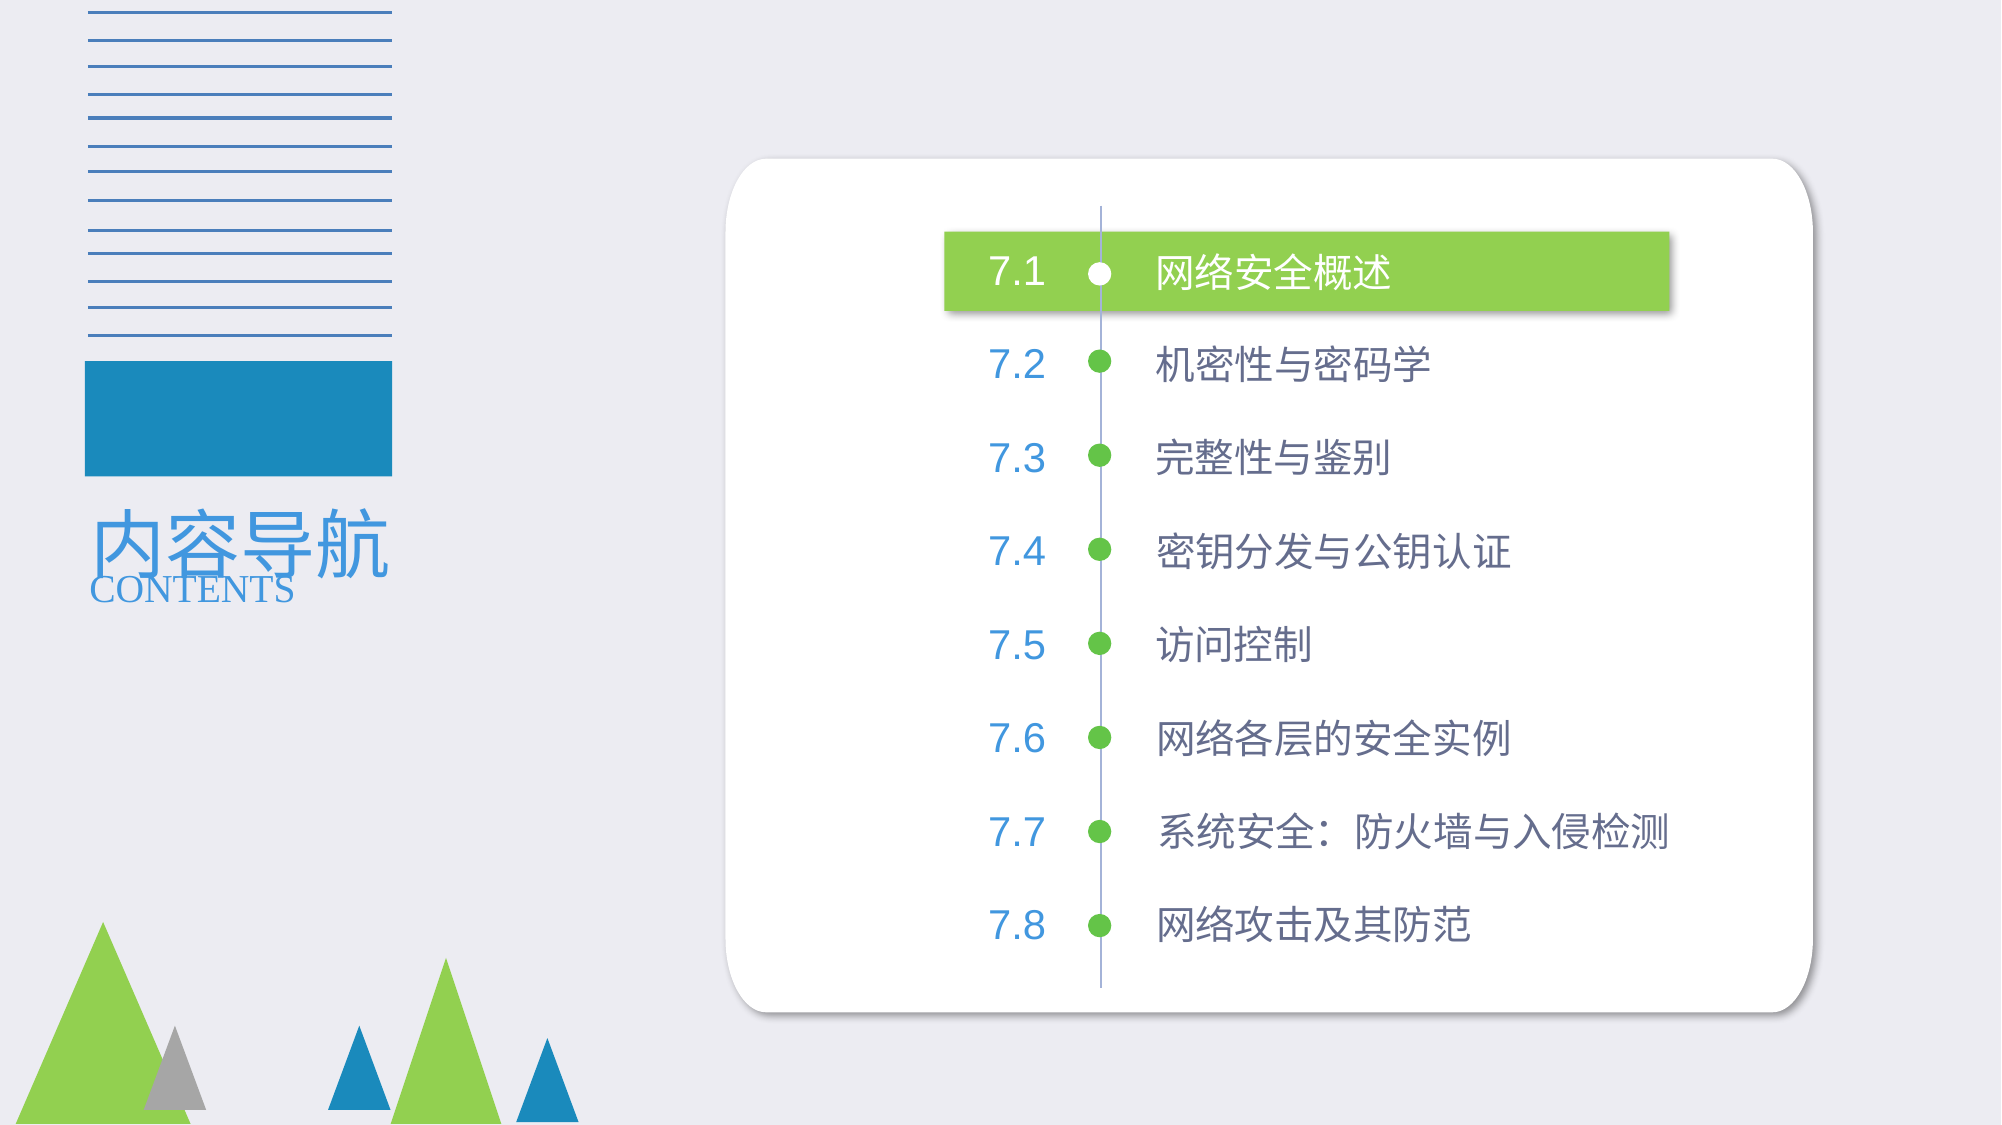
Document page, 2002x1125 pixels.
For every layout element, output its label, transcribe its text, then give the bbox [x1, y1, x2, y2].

text_box 系统安全：防火墙与入侵检测 [1157, 804, 1671, 865]
text_box 7.5 [987, 617, 1047, 678]
text_box [1085, 347, 1114, 375]
text_box [1085, 723, 1114, 752]
text_box [1085, 260, 1114, 288]
text_box 7.4 [987, 523, 1047, 584]
text_box [141, 1023, 209, 1112]
text_box [1085, 535, 1114, 564]
text_box [83, 359, 394, 478]
text_box 7.3 [987, 430, 1047, 491]
text_box 访问控制 [1154, 617, 1314, 678]
text_box [942, 230, 1100, 313]
text_box [1085, 911, 1114, 940]
text_box [1085, 441, 1114, 469]
text_box 7.8 [987, 897, 1047, 958]
text_box 网络各层的安全实例 [1155, 710, 1512, 771]
text_box [514, 1035, 581, 1125]
text_box [1101, 230, 1672, 313]
text_box 7.2 [987, 336, 1047, 397]
text_box CONTENTS [89, 577, 393, 621]
text_box [326, 1023, 393, 1112]
text_box 完整性与鉴别 [1155, 430, 1393, 491]
text_box [723, 156, 1816, 1015]
text_box [13, 919, 193, 1125]
text_box 网络攻击及其防范 [1155, 897, 1473, 958]
text_box 7.7 [987, 804, 1047, 865]
text_box 内容导航 [90, 478, 391, 577]
text_box 7.1 [987, 243, 1047, 304]
text_box 网络安全概述 [1155, 245, 1393, 306]
text_box [1085, 629, 1114, 658]
text_box 密钥分发与公钥认证 [1155, 523, 1512, 584]
text_box 7.6 [987, 710, 1047, 771]
text_box [388, 955, 504, 1125]
text_box 机密性与密码学 [1155, 336, 1433, 397]
text_box [1085, 817, 1114, 846]
